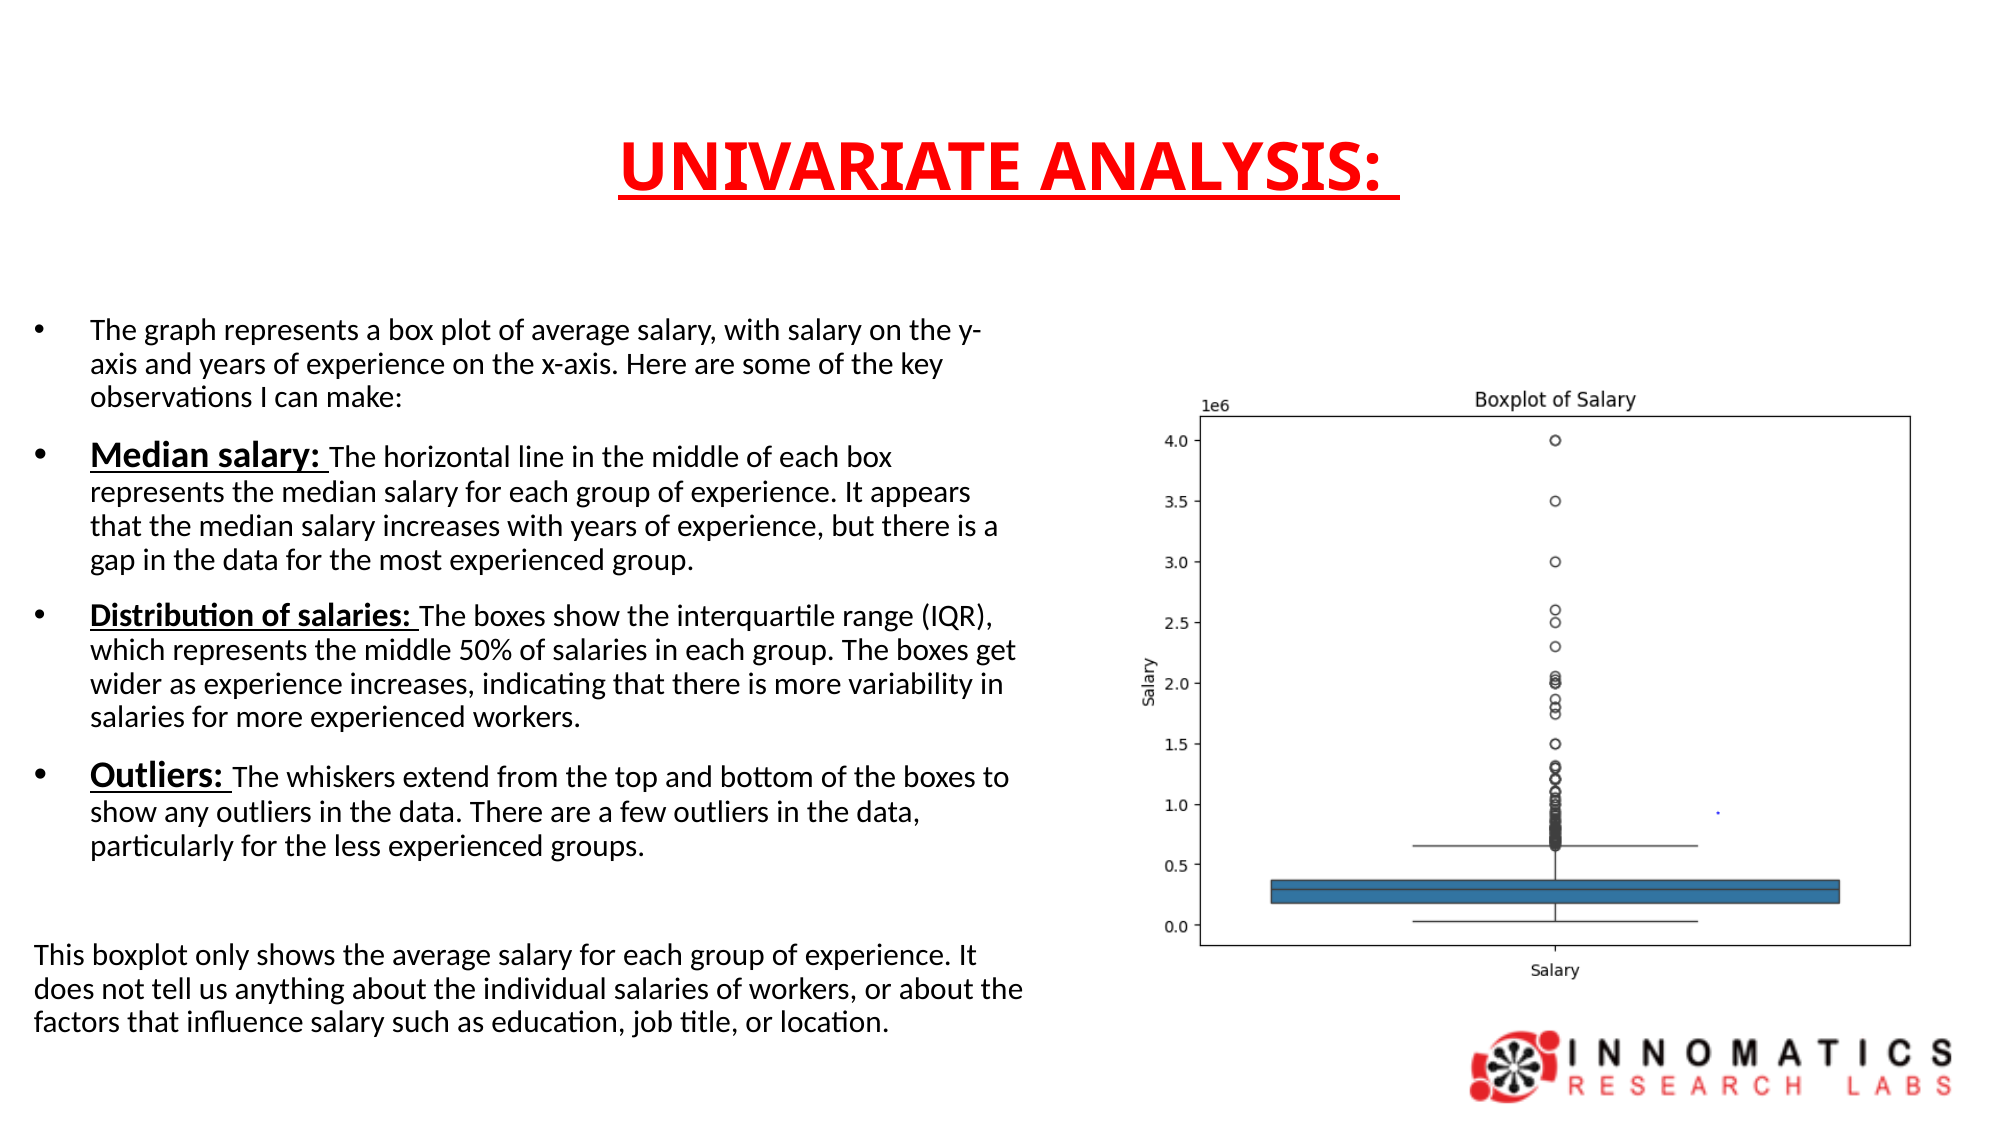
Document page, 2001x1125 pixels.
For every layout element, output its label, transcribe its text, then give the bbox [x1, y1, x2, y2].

title UNIVARIATE ANALYSIS: [137, 59, 1863, 278]
picture [1445, 1014, 1975, 1125]
list The graph represents a box plot of average salary, with salary on the y-axis and years of experience on the x-axis. Here are some of the key observations I can make: Median salary: The horizontal line in the middle of each box represents the median salary for each group of experience. It appears that the median salary increases with years of experience, but there is a gap in the data for the most experienced group. Distribution of salaries: The boxes show the interquartile range (IQR), which represents the middle 50% of salaries in each group. The boxes get wider as experience increases, indicating that there is more variability in salaries for more experienced workers. Outliers: The whiskers extend from the top and bottom of the boxes to show any outliers in the data. There are a few outliers in the data, particularly for the less experienced groups. This boxplot only shows the average salary for each group of experience. It does not tell us anything about the individual salaries of workers, or about the factors that influence salary such as education, job title, or location. [0, 306, 1041, 681]
picture [1129, 376, 1919, 985]
